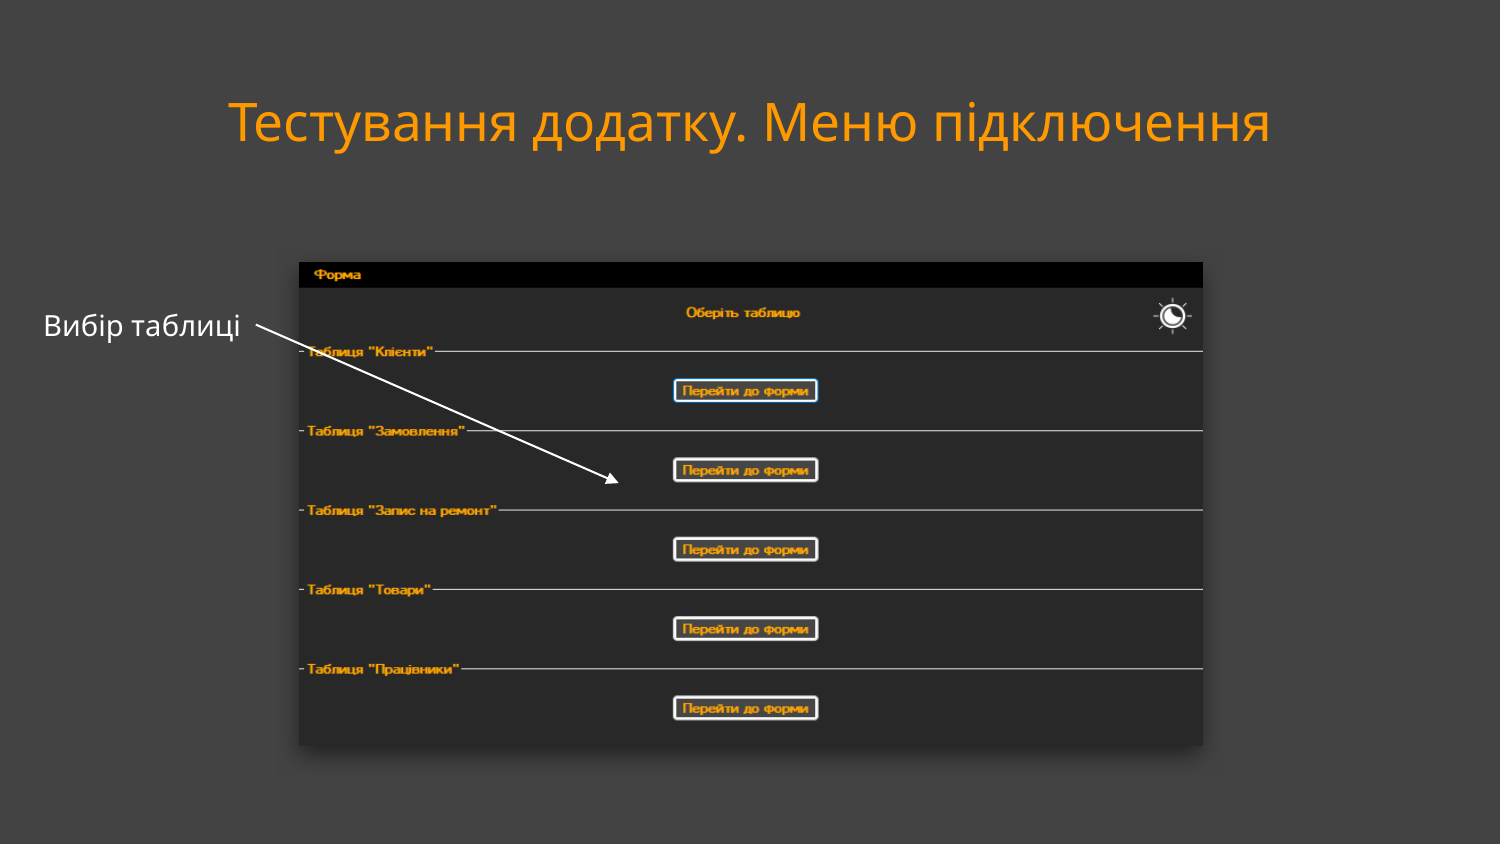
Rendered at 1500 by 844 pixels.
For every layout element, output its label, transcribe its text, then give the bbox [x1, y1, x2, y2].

picture [298, 262, 1204, 747]
text_box Вибір таблиці [28, 299, 256, 350]
title Тестування додатку. Меню підключення [51, 72, 1449, 167]
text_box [224, 324, 619, 484]
